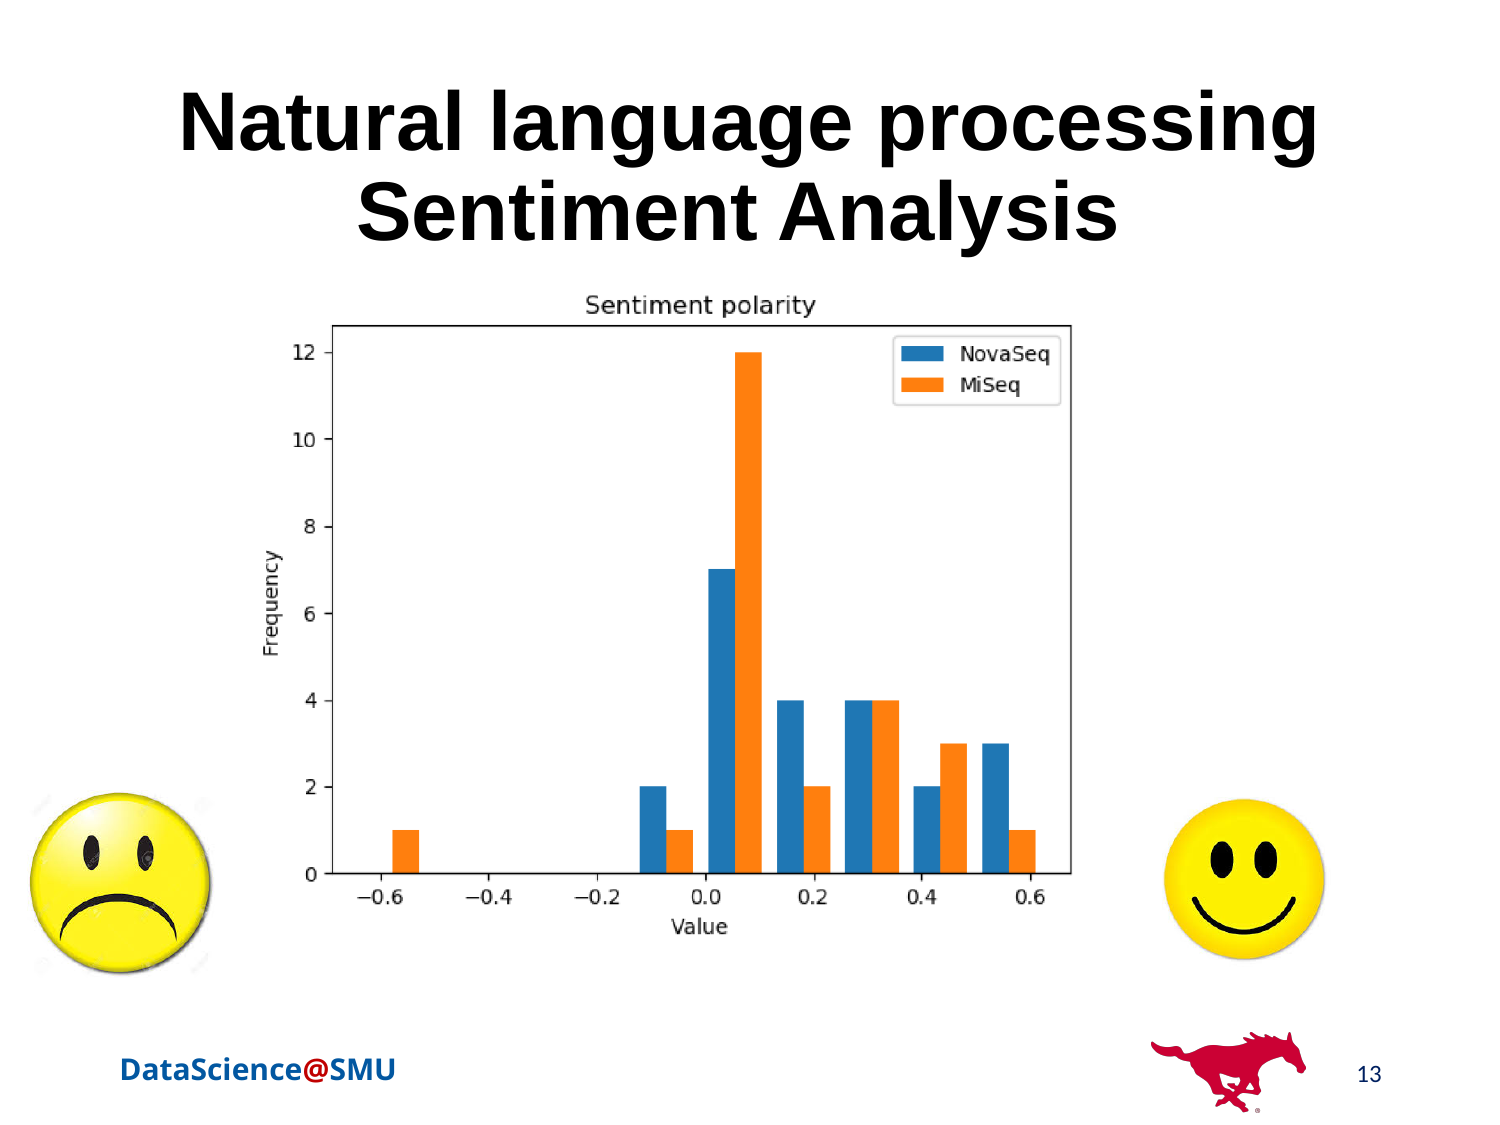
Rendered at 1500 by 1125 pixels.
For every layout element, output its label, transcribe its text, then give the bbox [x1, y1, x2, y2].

picture [1155, 790, 1332, 967]
picture [238, 277, 1109, 955]
slide_number 13 [1059, 1042, 1397, 1103]
picture [1151, 1103, 1306, 1113]
picture [27, 790, 215, 978]
title Natural language processing Sentiment Analysis [103, 59, 1397, 278]
picture [1151, 1032, 1306, 1042]
